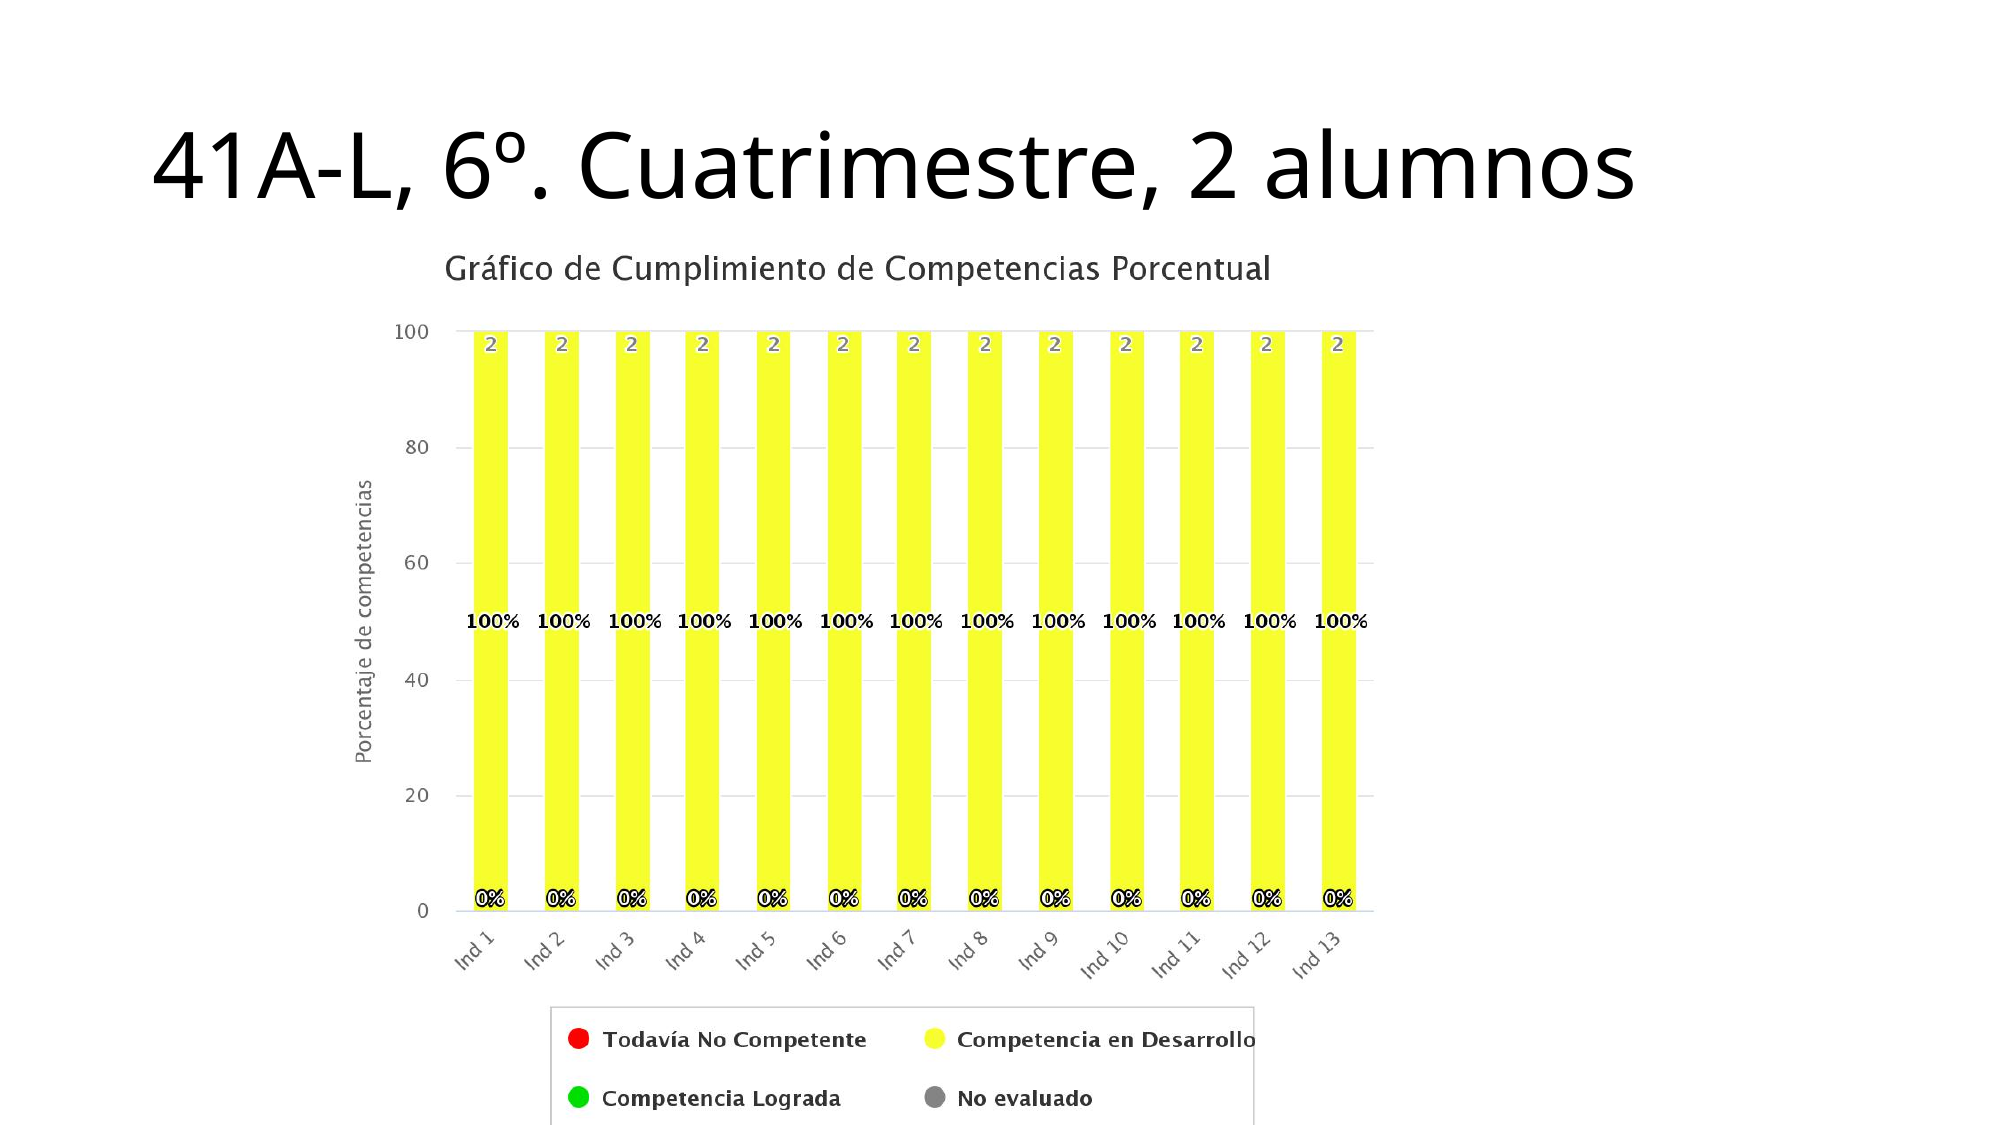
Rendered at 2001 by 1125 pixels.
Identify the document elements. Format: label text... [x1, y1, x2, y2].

title 41A-L, 6º. Cuatrimestre, 2 alumnos [137, 59, 1863, 278]
picture [324, 237, 1391, 1125]
